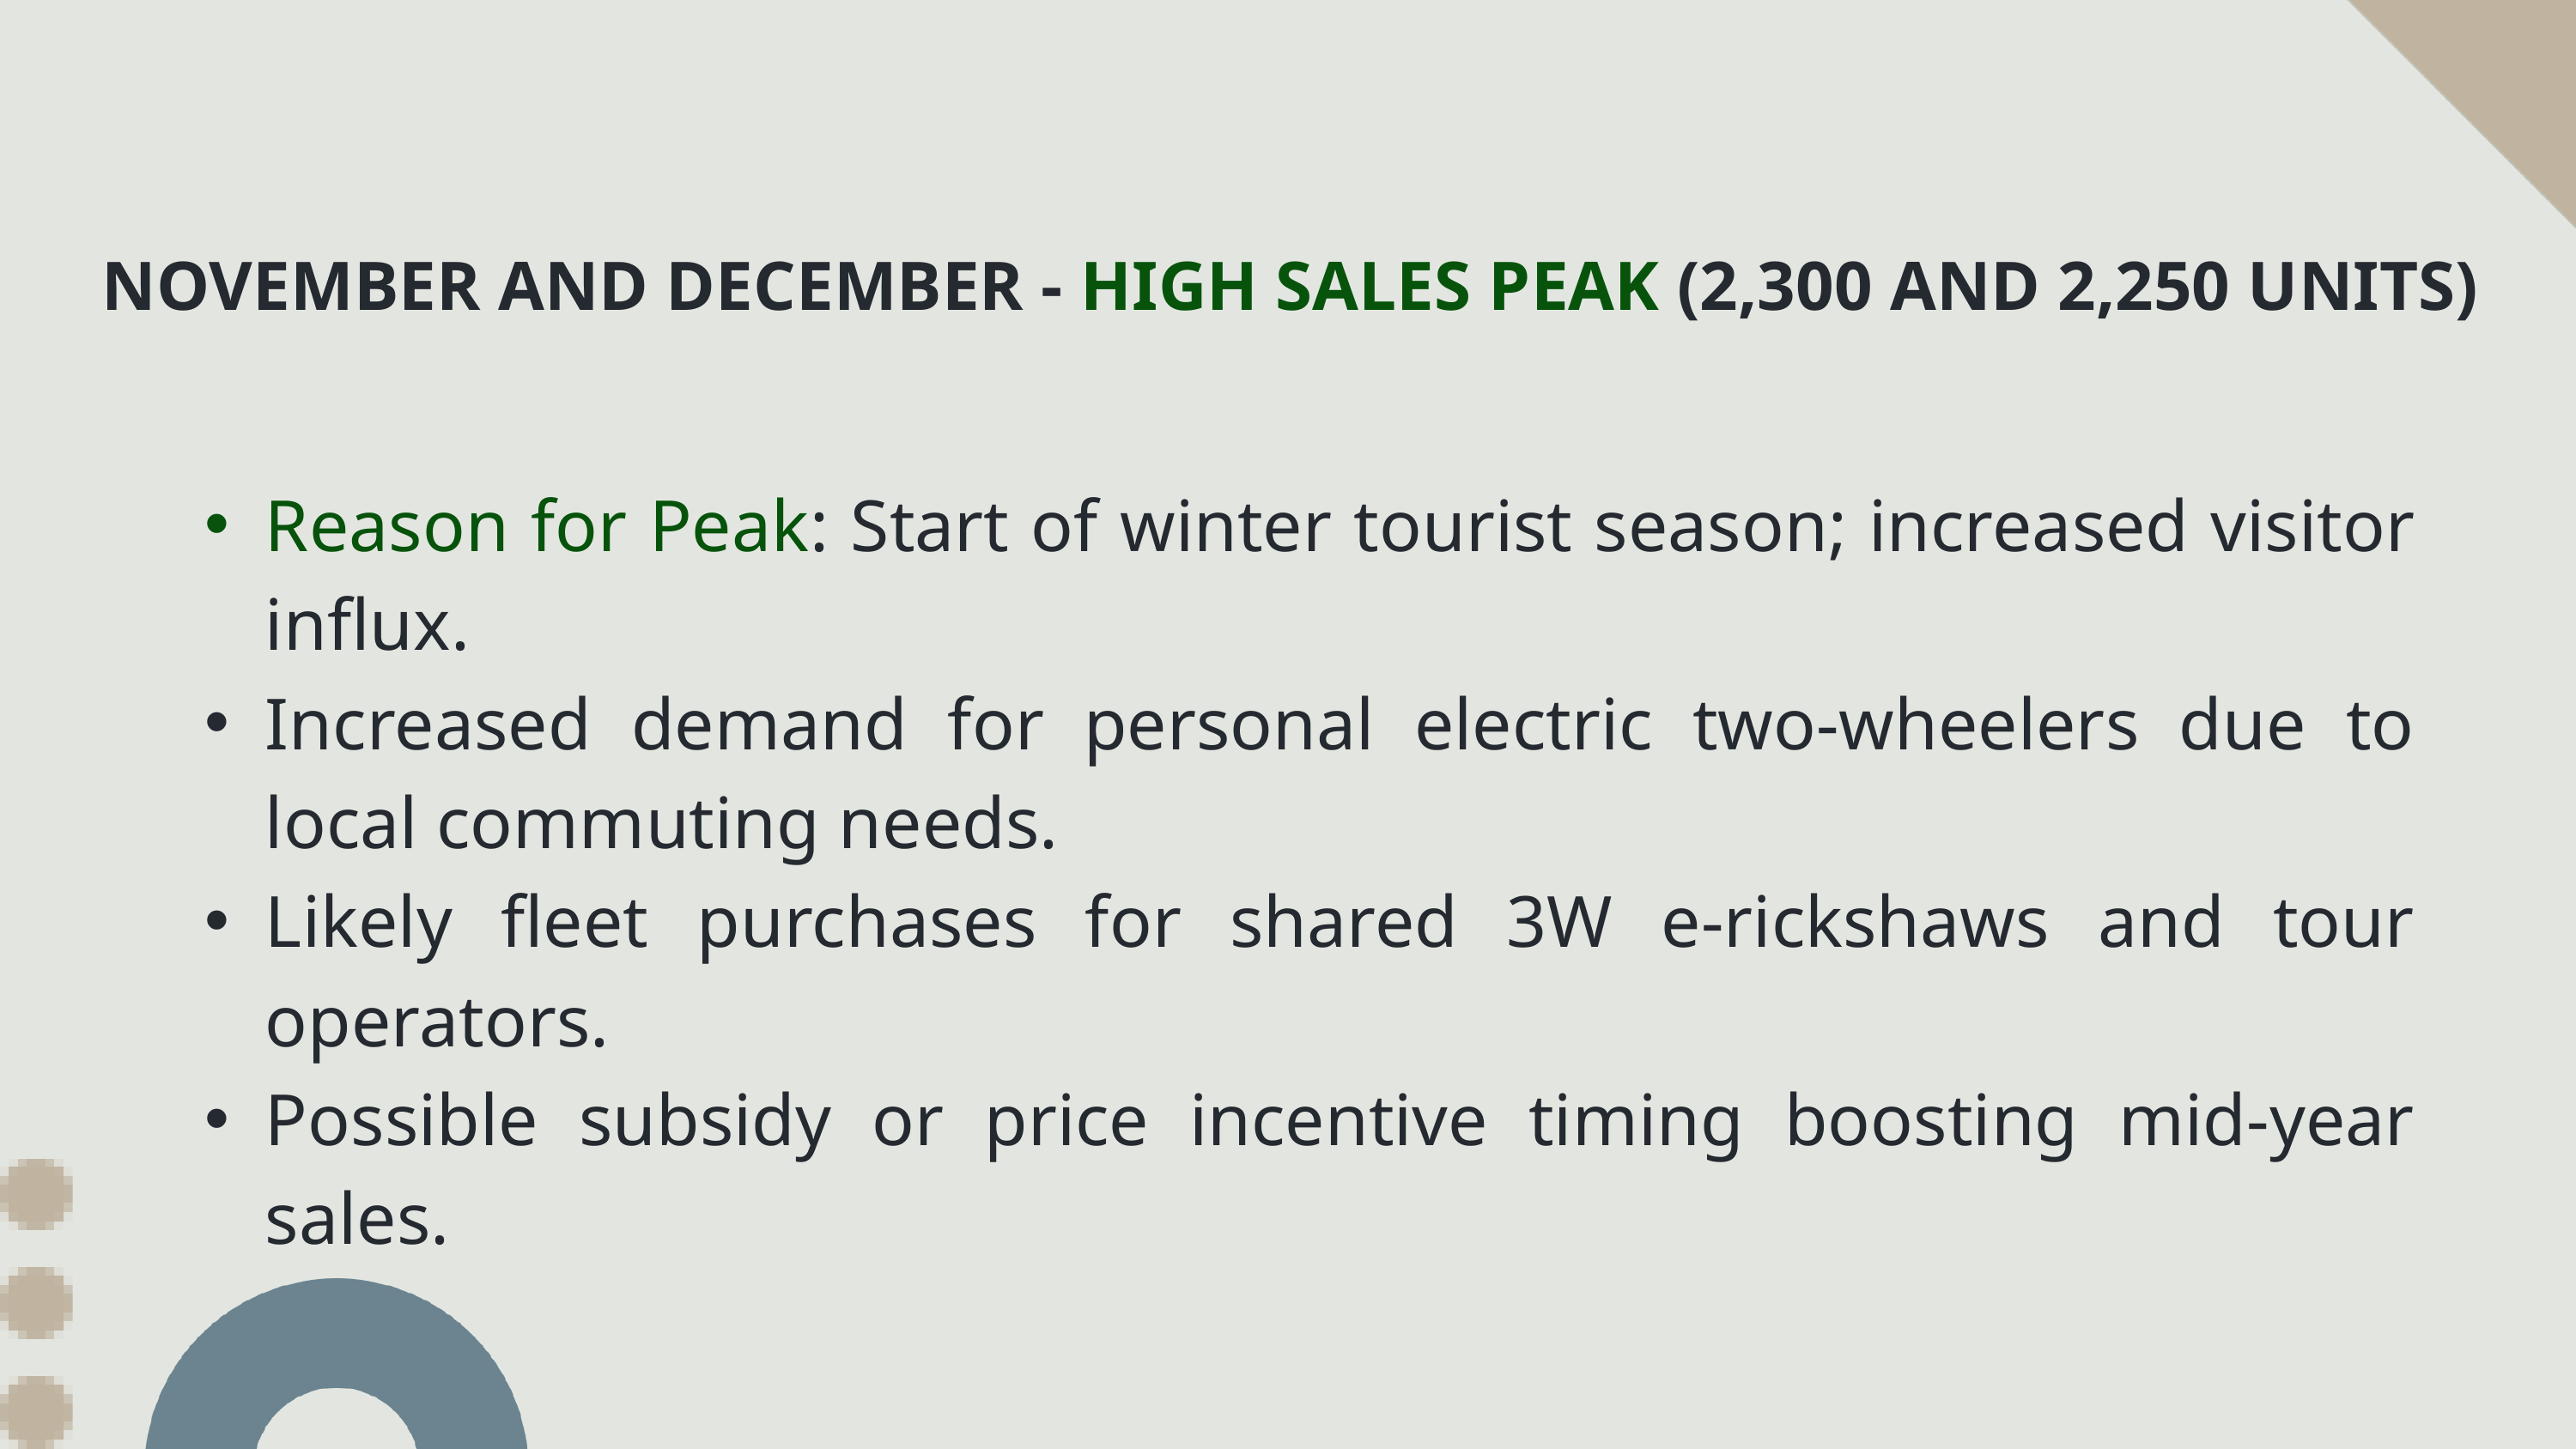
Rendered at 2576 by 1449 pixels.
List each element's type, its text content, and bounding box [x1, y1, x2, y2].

text_box NOVEMBER AND DECEMBER - HIGH SALES PEAK (2,300 AND 2,250 UNITS) [36, 270, 2286, 388]
text_box [144, 1278, 528, 1449]
text_box [2286, 0, 2576, 518]
text_box [0, 1159, 73, 1449]
text_box Reason for Peak: Start of winter tourist season; increased visitor influx. Increased demand for personal electric two-wheelers due to local commuting needs. Likely fleet purchases for shared 3W e-rickshaws and tour operators. Possible subsidy or price incentive timing boosting mid-year sales. [144, 466, 2418, 1358]
